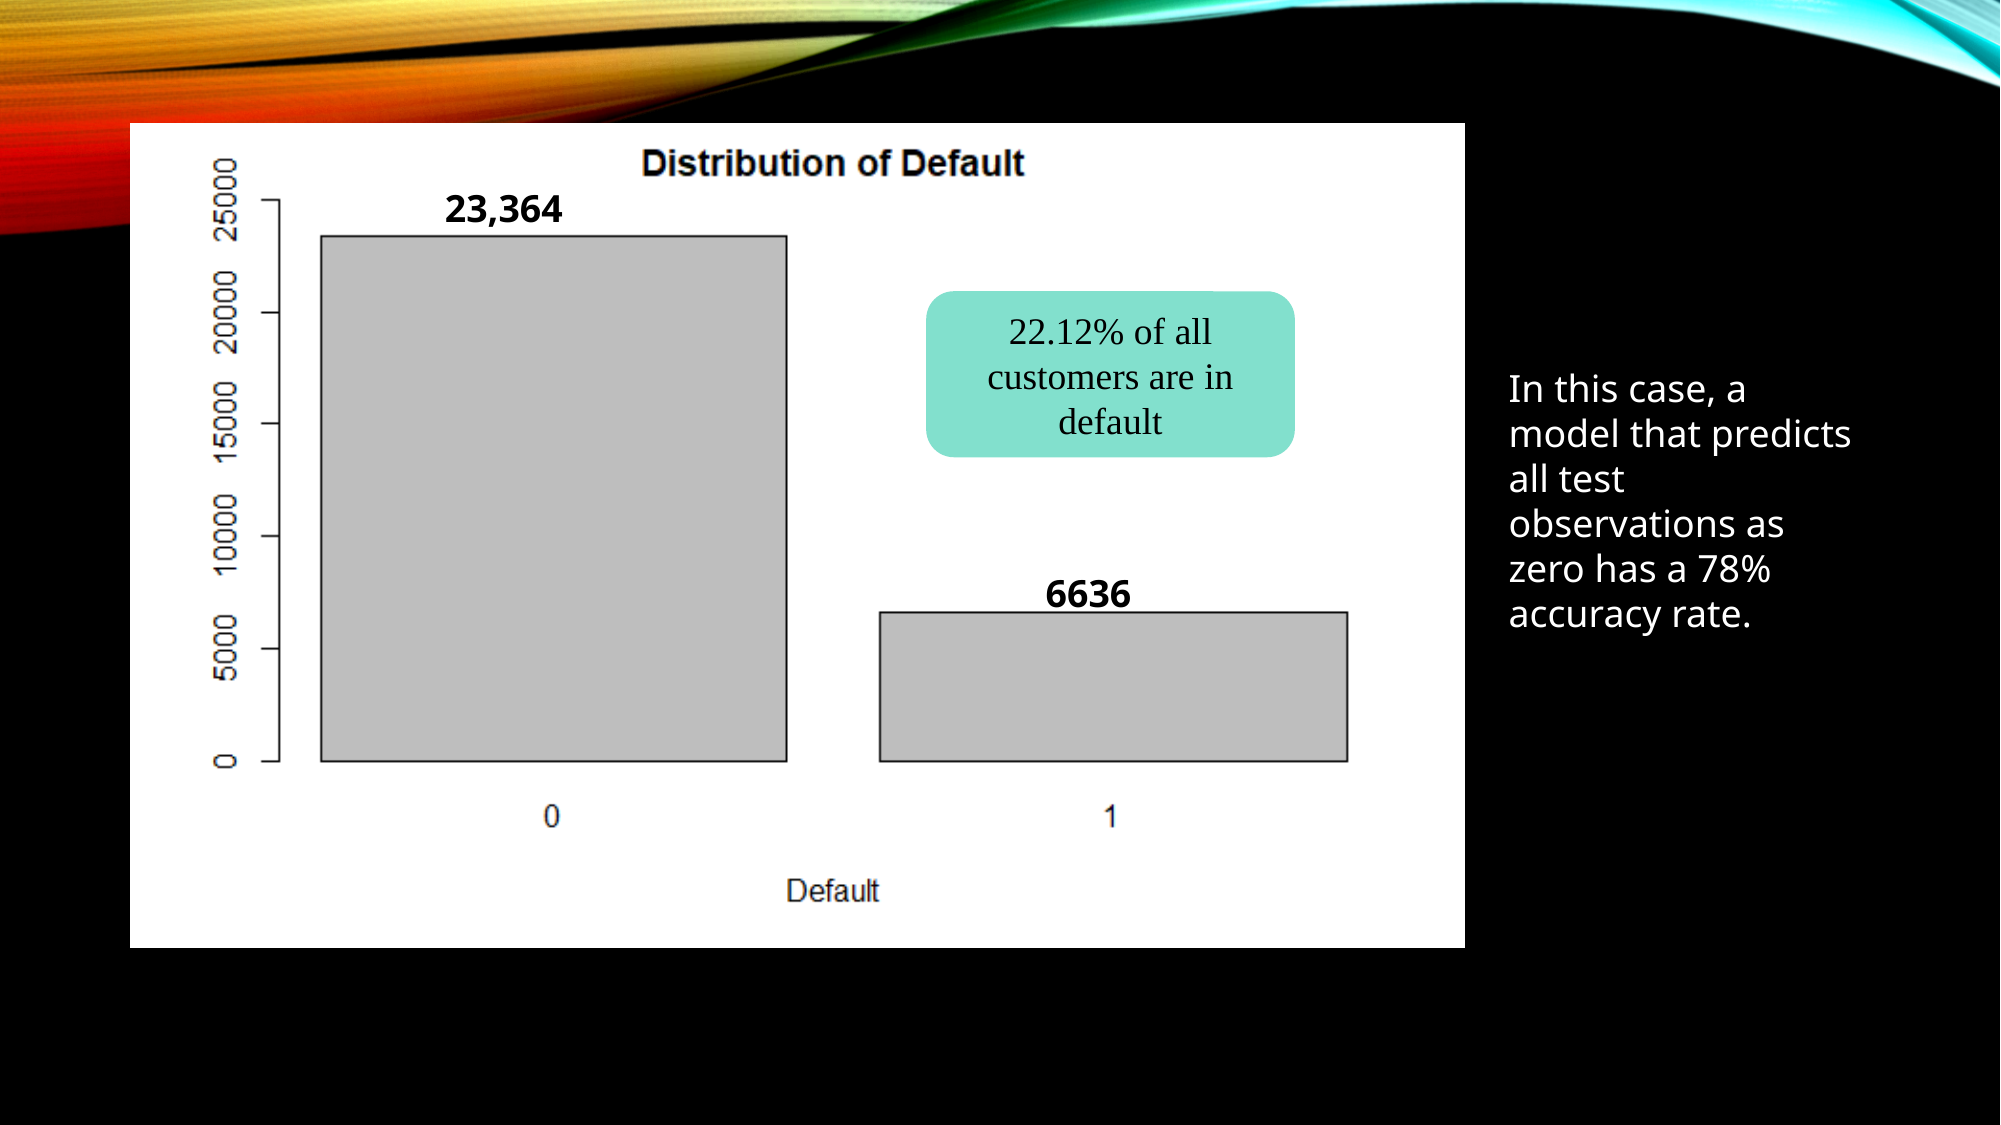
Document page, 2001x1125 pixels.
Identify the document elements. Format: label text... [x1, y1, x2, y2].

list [130, 123, 1466, 948]
text_box In this case, a model that predicts all test observations as zero has a 78% accuracy rate. [1493, 357, 1870, 643]
picture [0, 0, 2000, 237]
